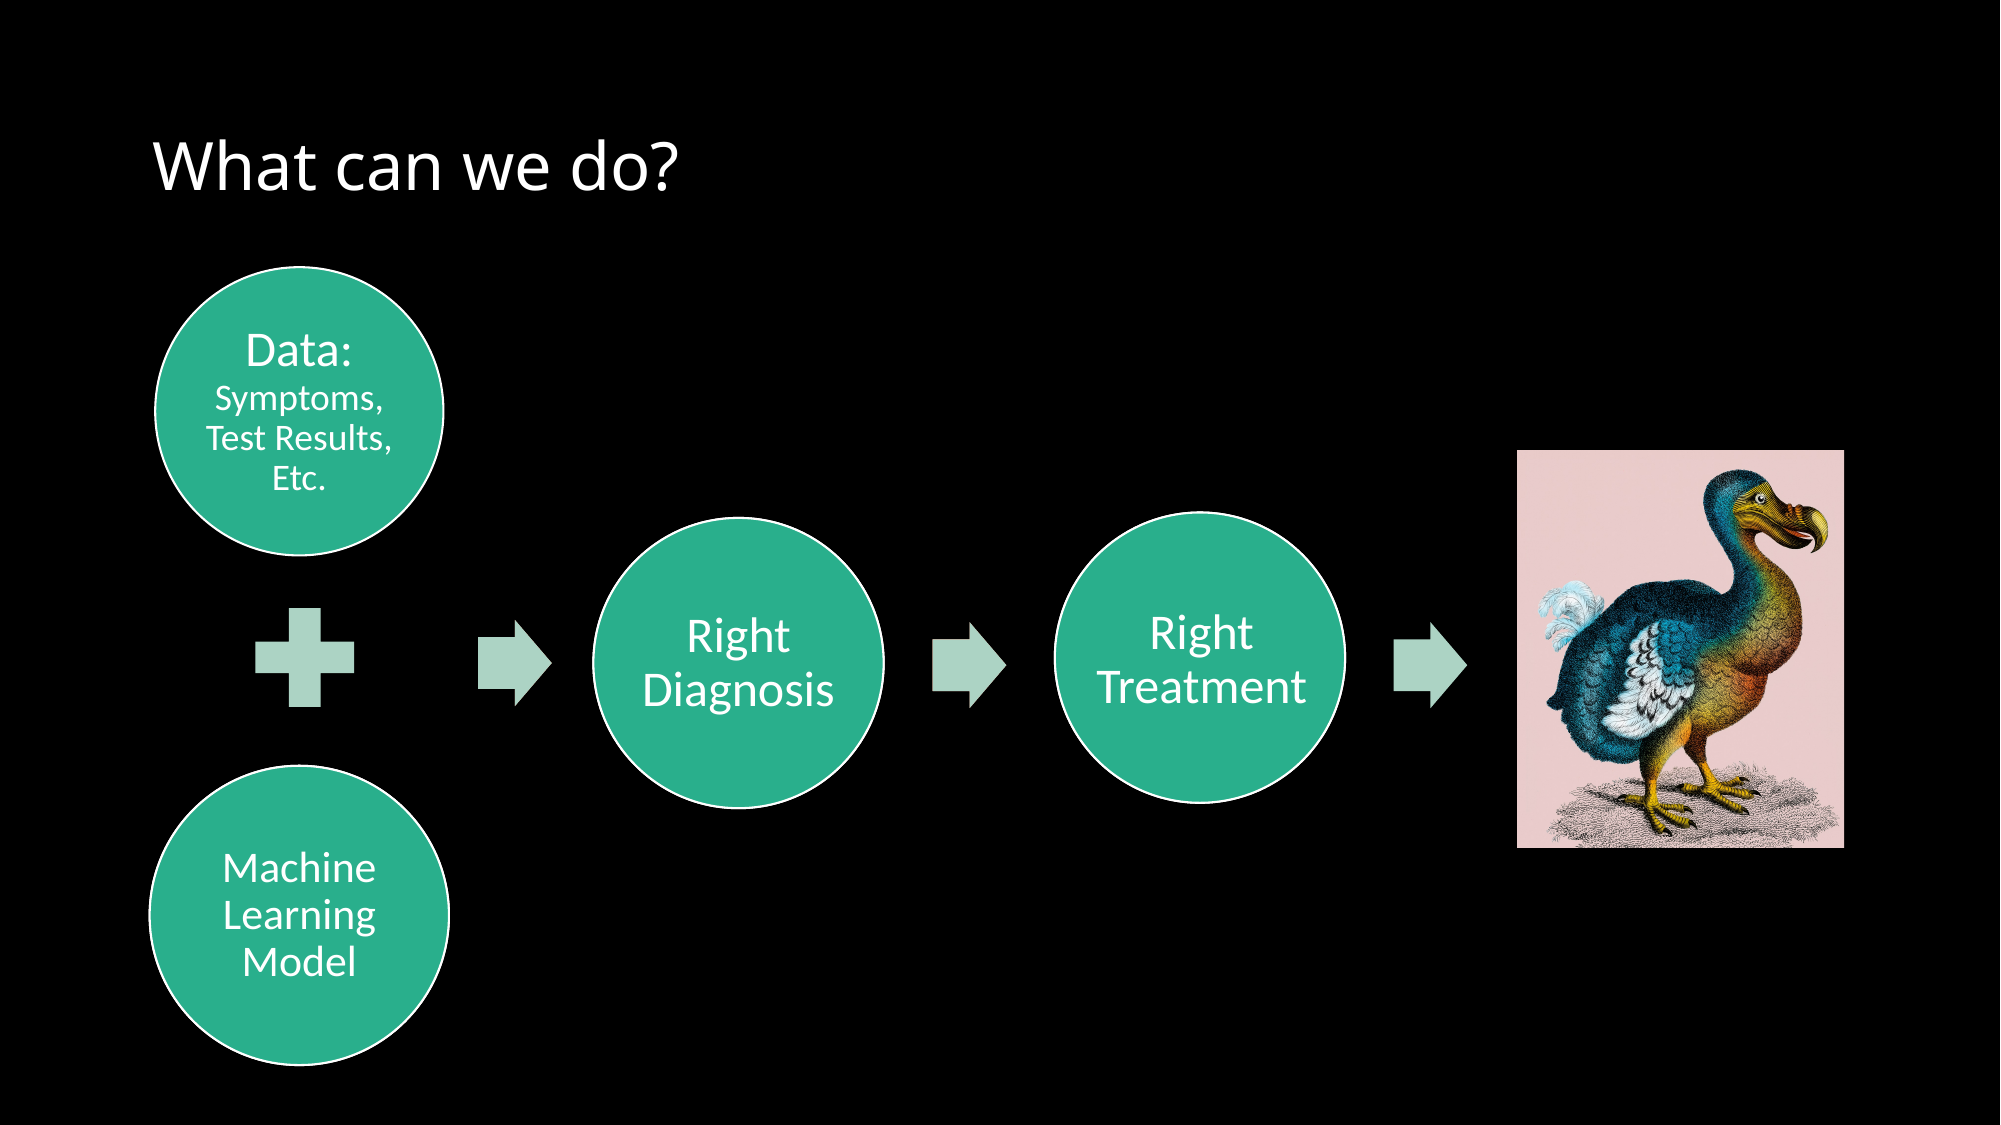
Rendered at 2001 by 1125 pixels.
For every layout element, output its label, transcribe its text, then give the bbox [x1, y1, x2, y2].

title What can we do? [137, 59, 1863, 278]
picture [1515, 450, 1845, 848]
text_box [478, 517, 884, 809]
text_box Data: Symptoms, Test Results, Etc. [154, 266, 445, 557]
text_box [932, 512, 1346, 803]
text_box [255, 608, 355, 707]
text_box [1393, 622, 1468, 709]
text_box Machine Learning Model [148, 764, 450, 1067]
